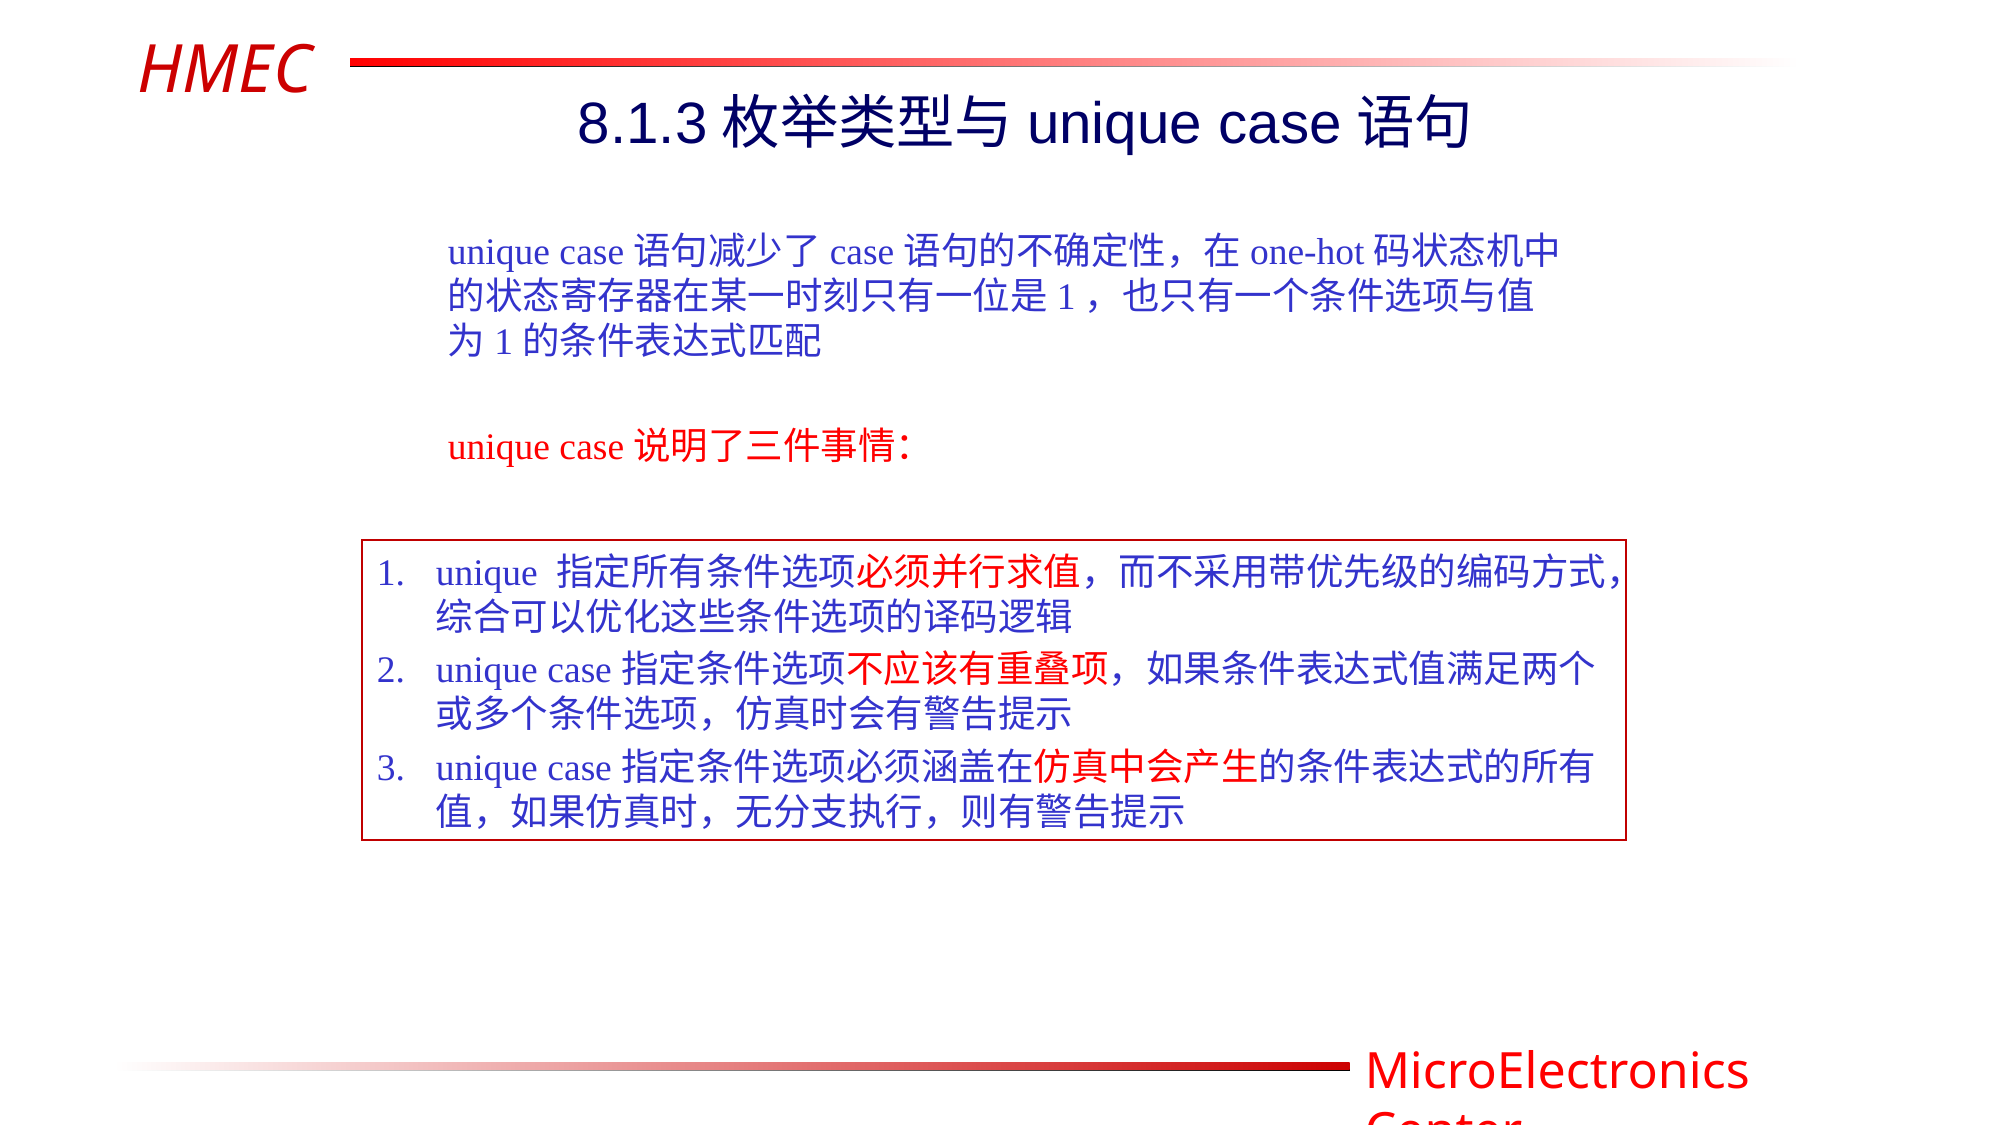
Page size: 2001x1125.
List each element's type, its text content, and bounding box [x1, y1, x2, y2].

text_box unique case语句减少了case语句的不确定性，在one-hot码状态机中的状态寄存器在某一时刻只有一位是1，也只有一个条件选项与值为1的条件表达式匹配 unique case说明了三件事情： [433, 219, 1582, 475]
text_box unique 指定所有条件选项必须并行求值，而不采用带优先级的编码方式，综合可以优化这些条件选项的译码逻辑 unique case指定条件选项不应该有重叠项，如果条件表达式值满足两个或多个条件选项，仿真时会有警告提示 unique case指定条件选项必须涵盖在仿真中会产生的条件表达式的所有值，如果仿真时，无分支执行，则有警告提示 [362, 540, 1626, 840]
text_box 8.1.3枚举类型与unique case语句 [563, 78, 1591, 163]
